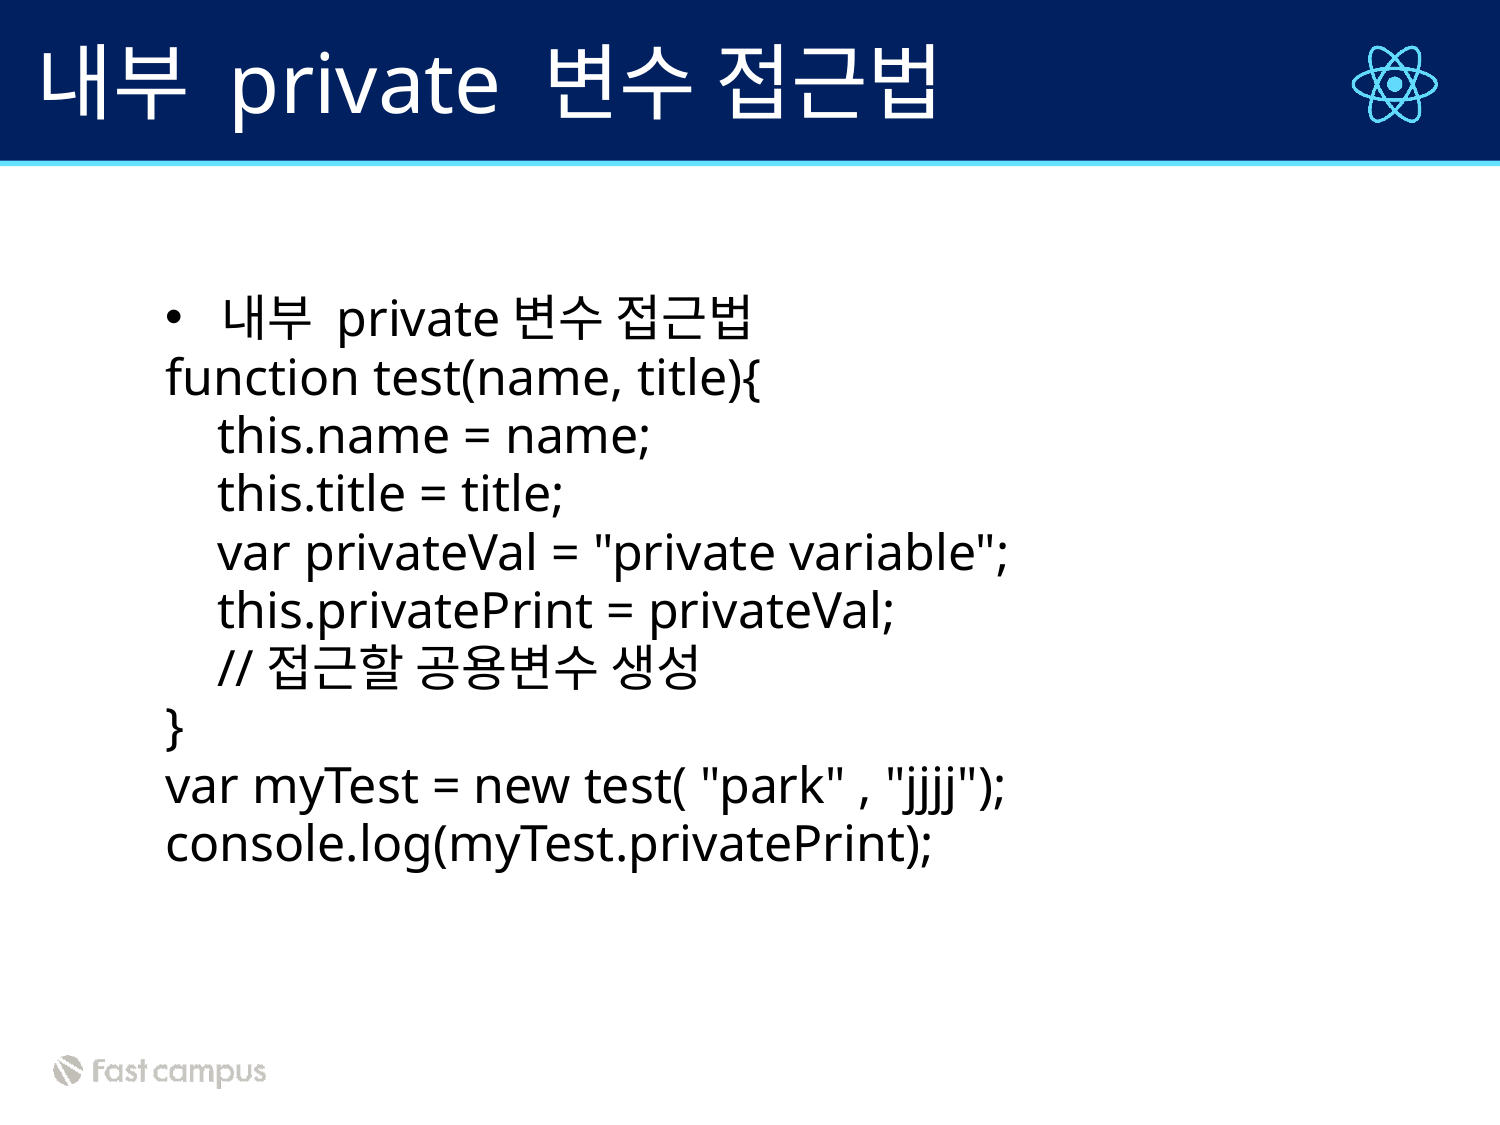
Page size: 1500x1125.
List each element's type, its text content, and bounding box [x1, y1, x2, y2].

picture [1380, 36, 1444, 135]
list 내부 private변수 접근법 function test(name, title){ this.name = name; this.title = title; var privateVal = "private variable"; this.privatePrint = privateVal; //접근할 공용변수 생성 } var myTest = new test( "park" , "jjjj"); console.log(myTest.privatePrint); [157, 290, 1343, 953]
title 내부 private 변수 접근법 [28, 0, 1380, 175]
picture [53, 1046, 266, 1094]
